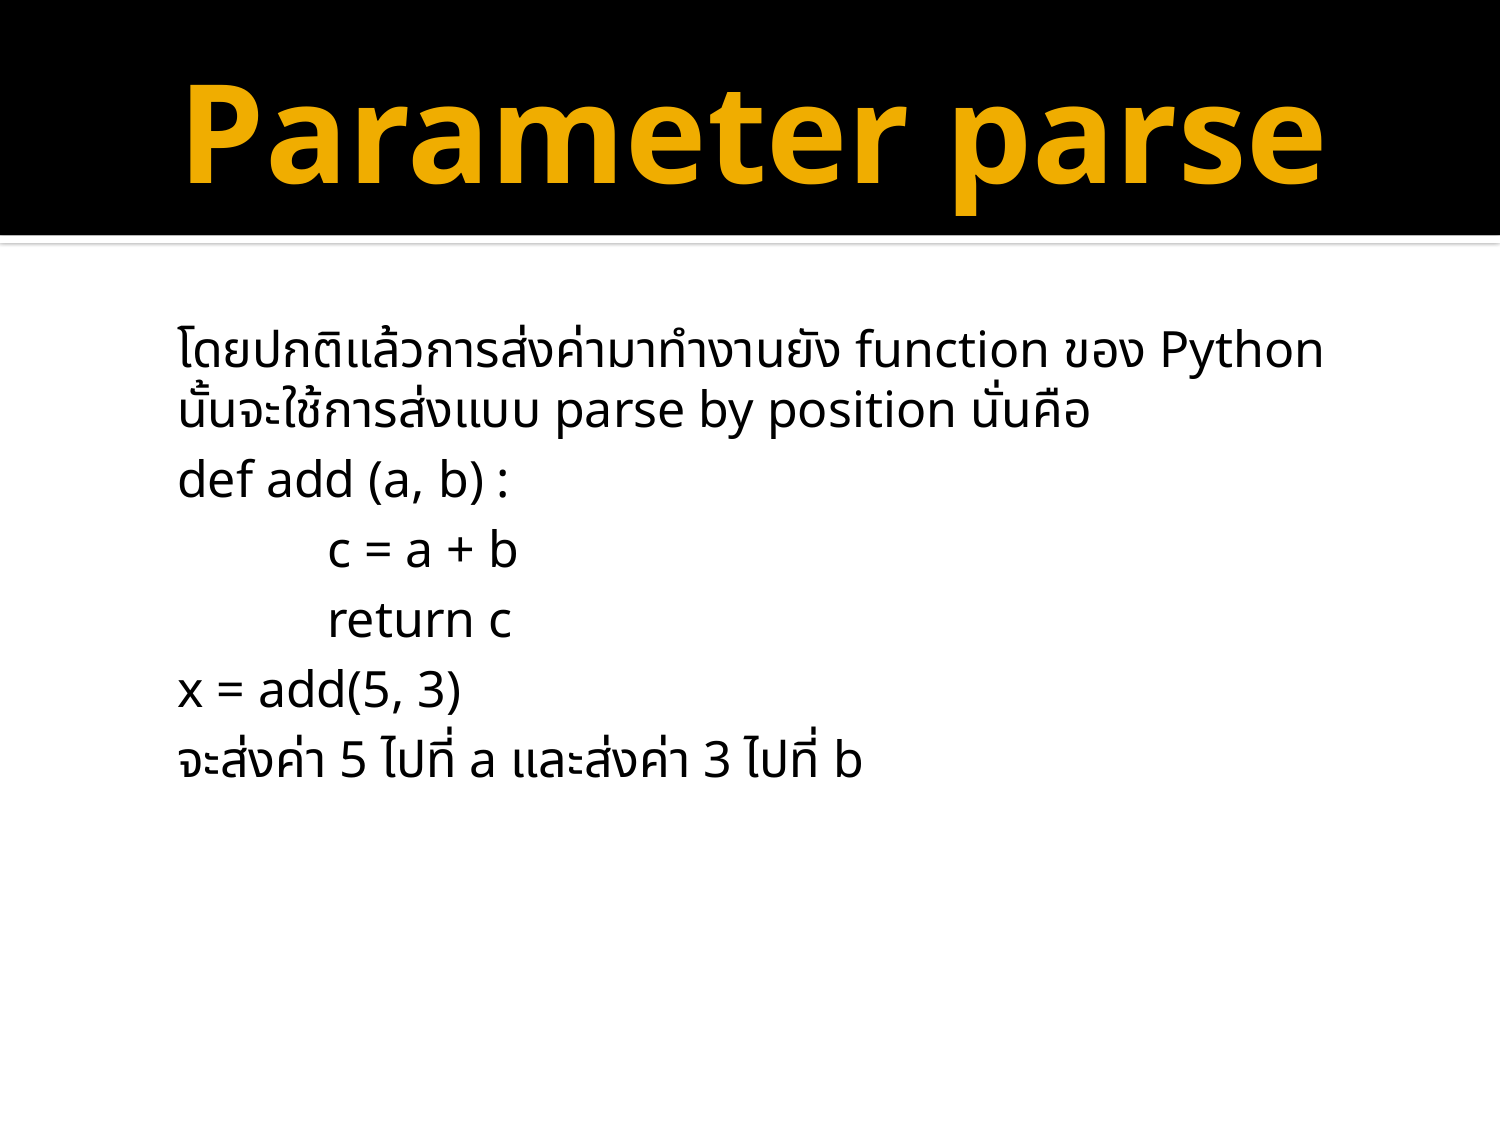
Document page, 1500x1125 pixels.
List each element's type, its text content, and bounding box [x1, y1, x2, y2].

title Parameter parse [75, 25, 1425, 231]
list โดยปกติแล้วการส่งค่ามาทำงานยัง function ของ Python นั้นจะใช้การส่งแบบ parse by position นั่นคือ def add (a, b) : c = a + b return c x = add(5, 3) จะส่งค่า 5 ไปที่ a และส่งค่า 3 ไปที่ b [135, 302, 1373, 846]
